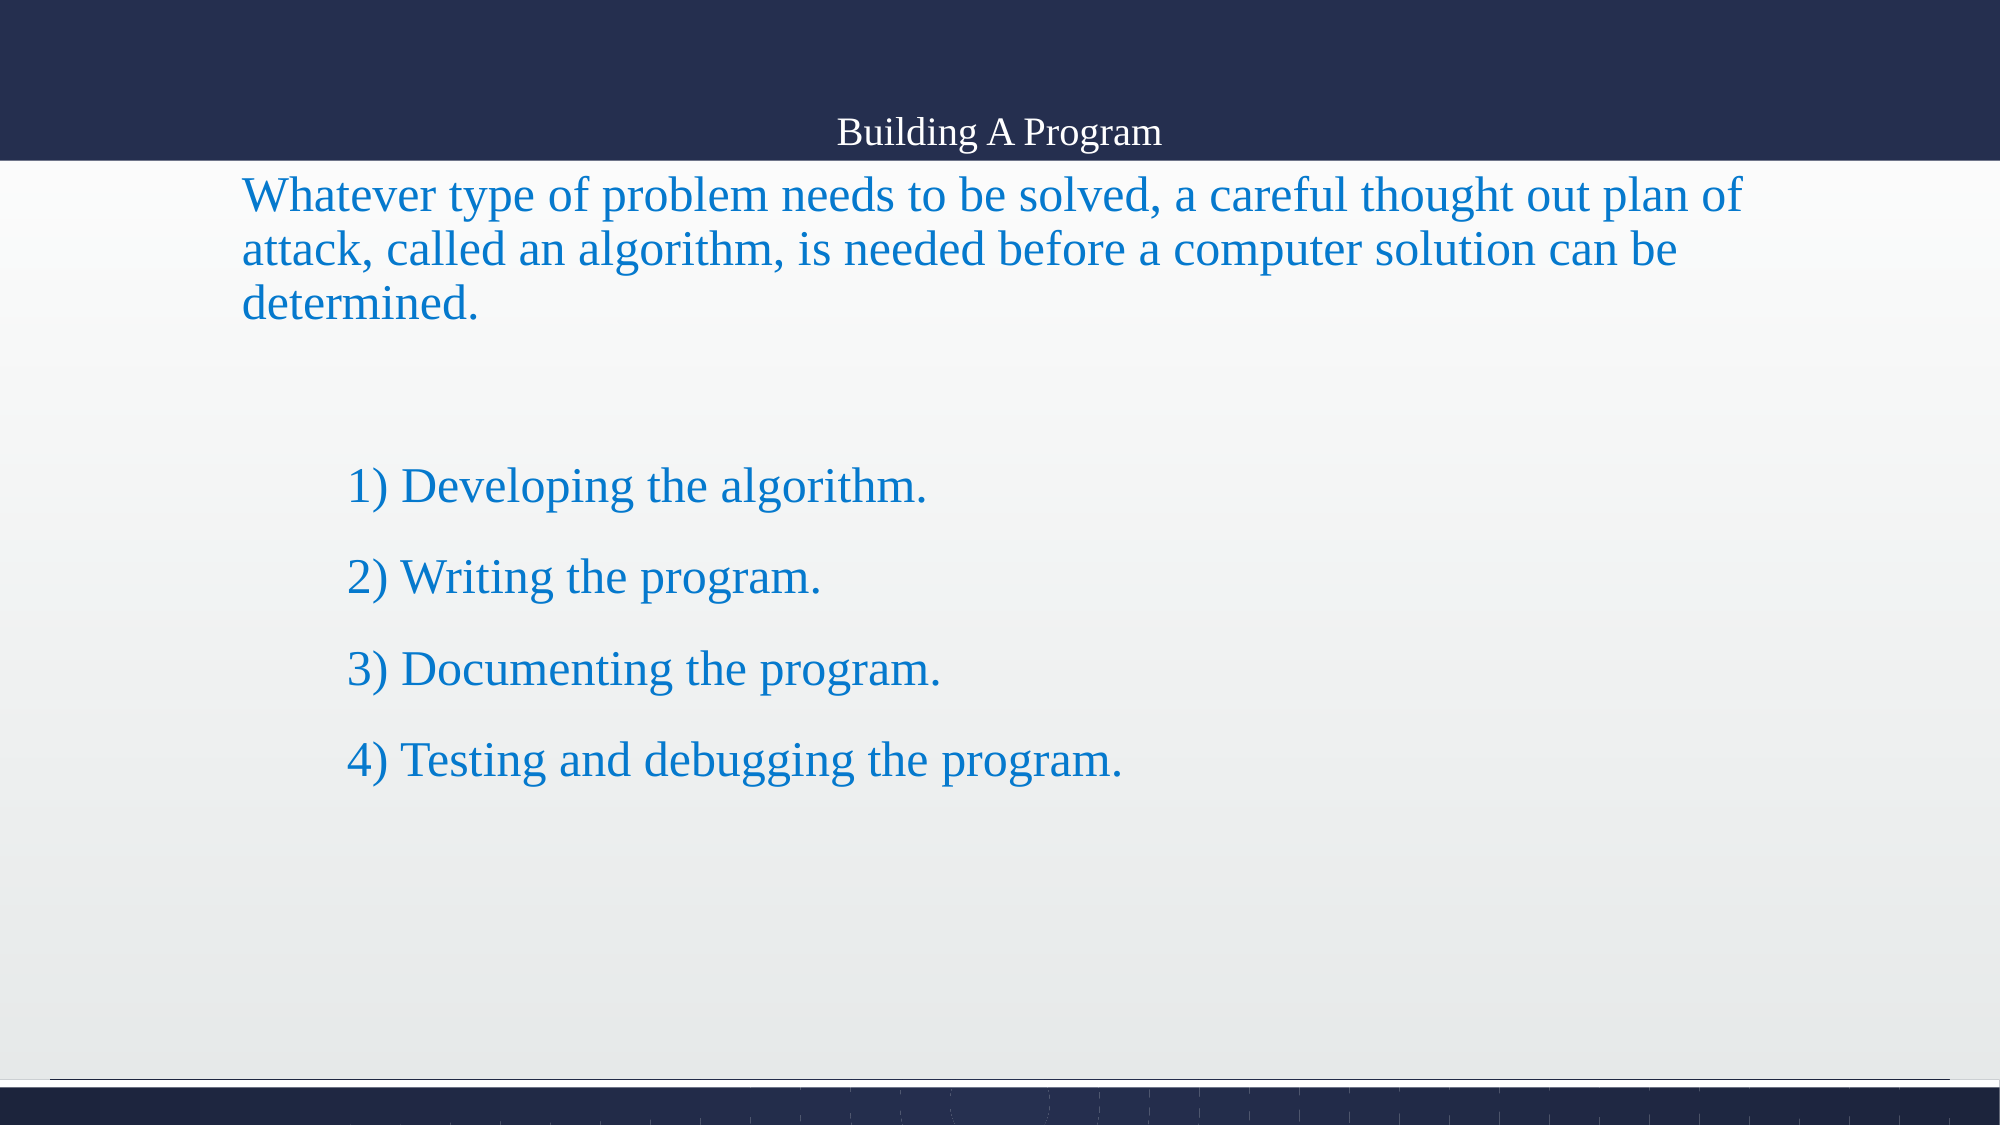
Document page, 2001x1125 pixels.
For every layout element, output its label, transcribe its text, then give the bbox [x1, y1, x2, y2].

title Building A Program [0, 0, 2000, 161]
list Whatever type of problem needs to be solved, a careful thought out plan of attack, called an algorithm, is needed before a computer solution can be determined. 1) Developing the algorithm. 2) Writing the program. 3) Documenting the program. 4) Testing and debugging the program. [219, 160, 1780, 1086]
